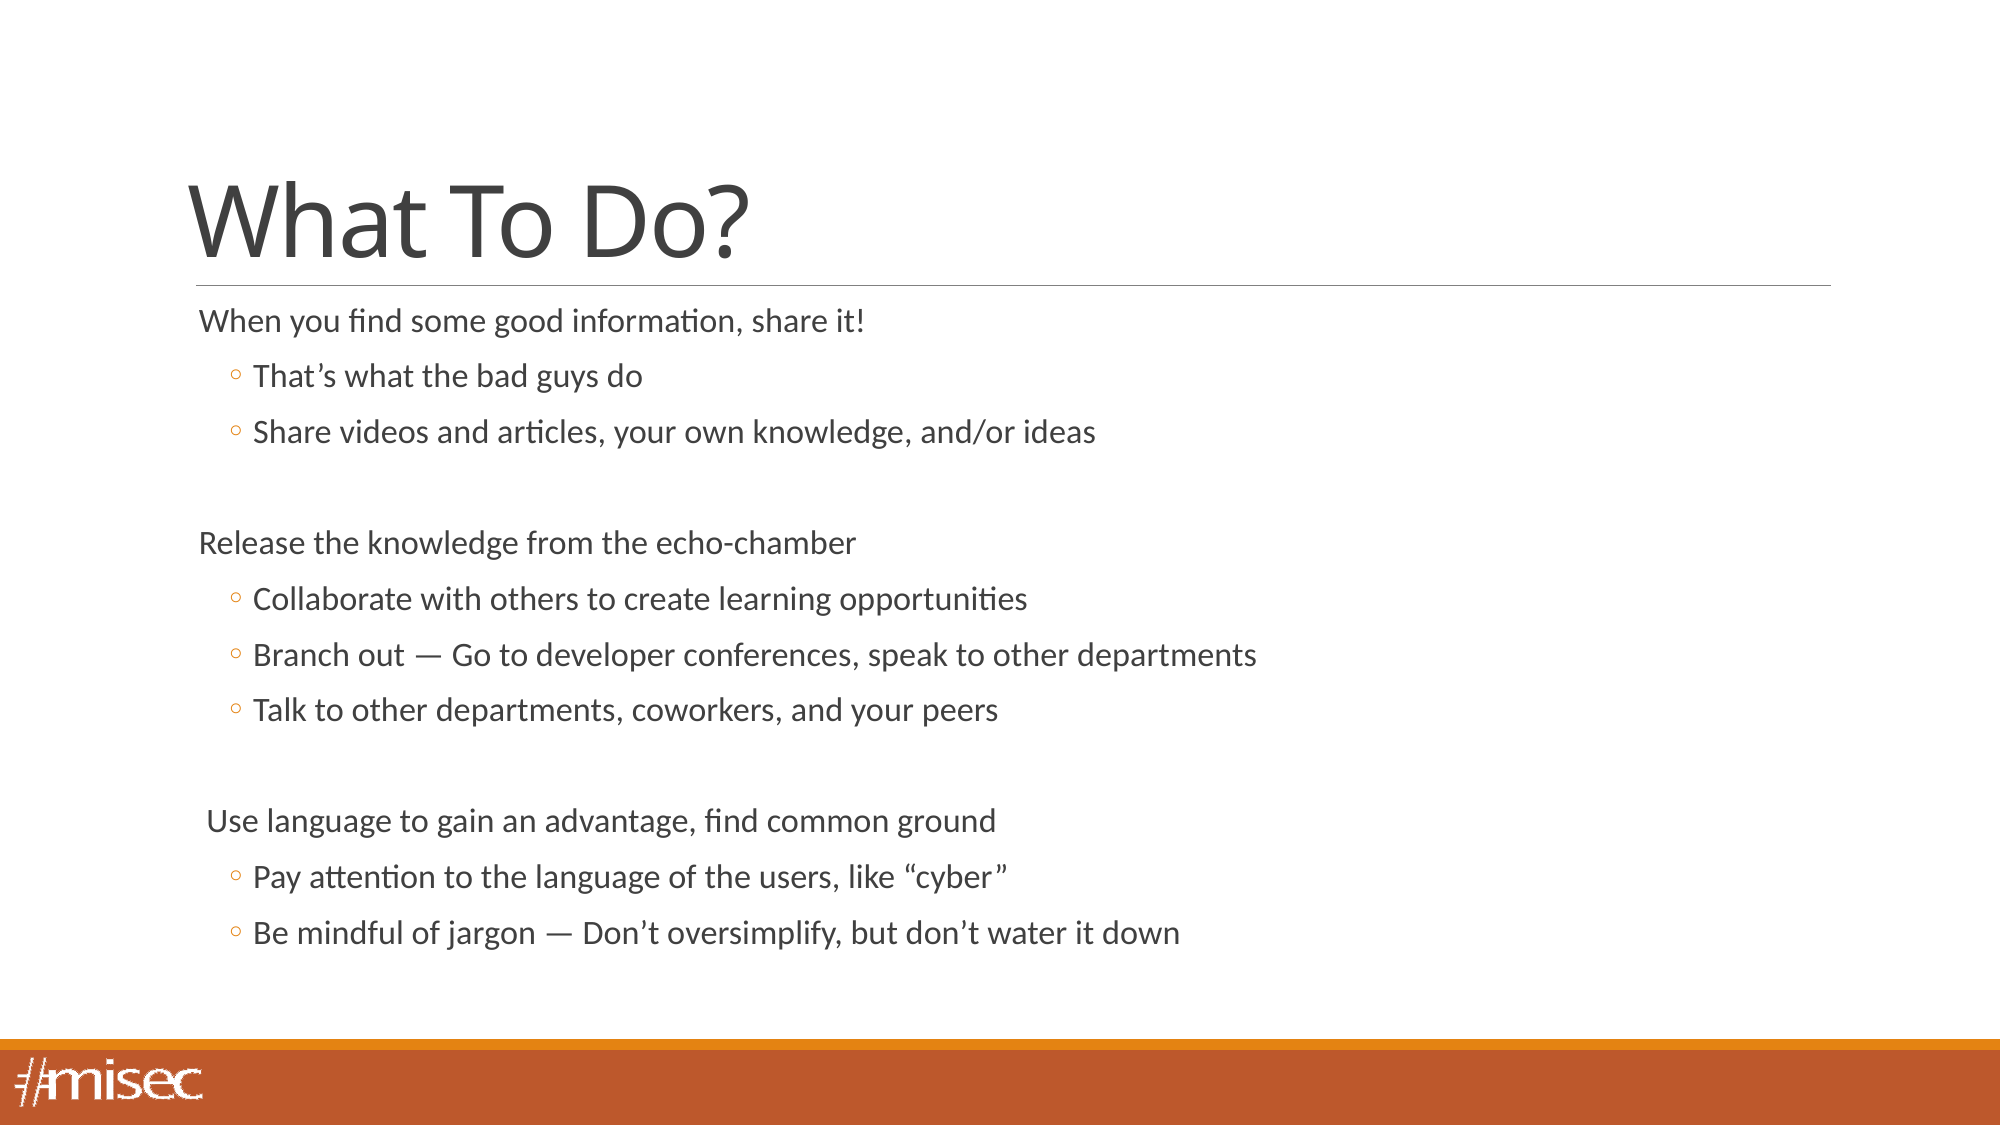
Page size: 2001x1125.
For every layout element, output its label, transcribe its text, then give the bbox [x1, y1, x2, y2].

picture [0, 1043, 219, 1125]
title What To Do? [179, 46, 1831, 286]
list When you find some good information, share it! That’s what the bad guys do Share videos and articles, your own knowledge, and/or ideas Release the knowledge from the echo-chamber Collaborate with others to create learning opportunities Branch out — Go to developer conferences, speak to other departments Talk to other departments, coworkers, and your peers Use language to gain an advantage, find common ground Pay attention to the language of the users, like “cyber” Be mindful of jargon — Don’t oversimplify, but don’t water it down [198, 302, 1850, 964]
